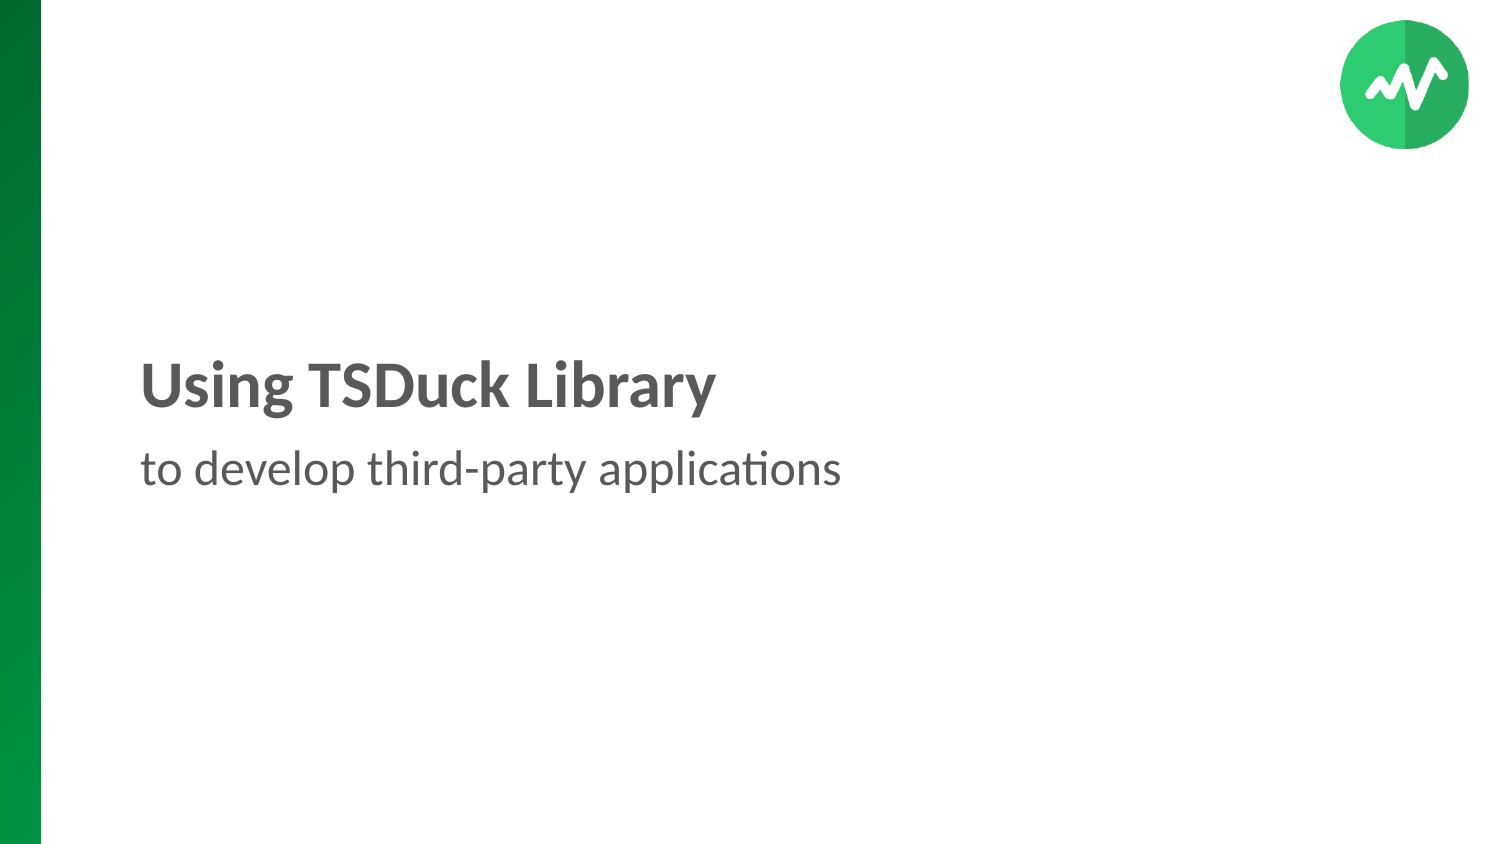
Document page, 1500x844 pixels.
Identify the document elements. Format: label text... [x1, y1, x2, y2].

title to develop third-party applications [125, 429, 1400, 596]
list Using TSDuck Library [125, 243, 1400, 429]
picture [1340, 20, 1469, 149]
